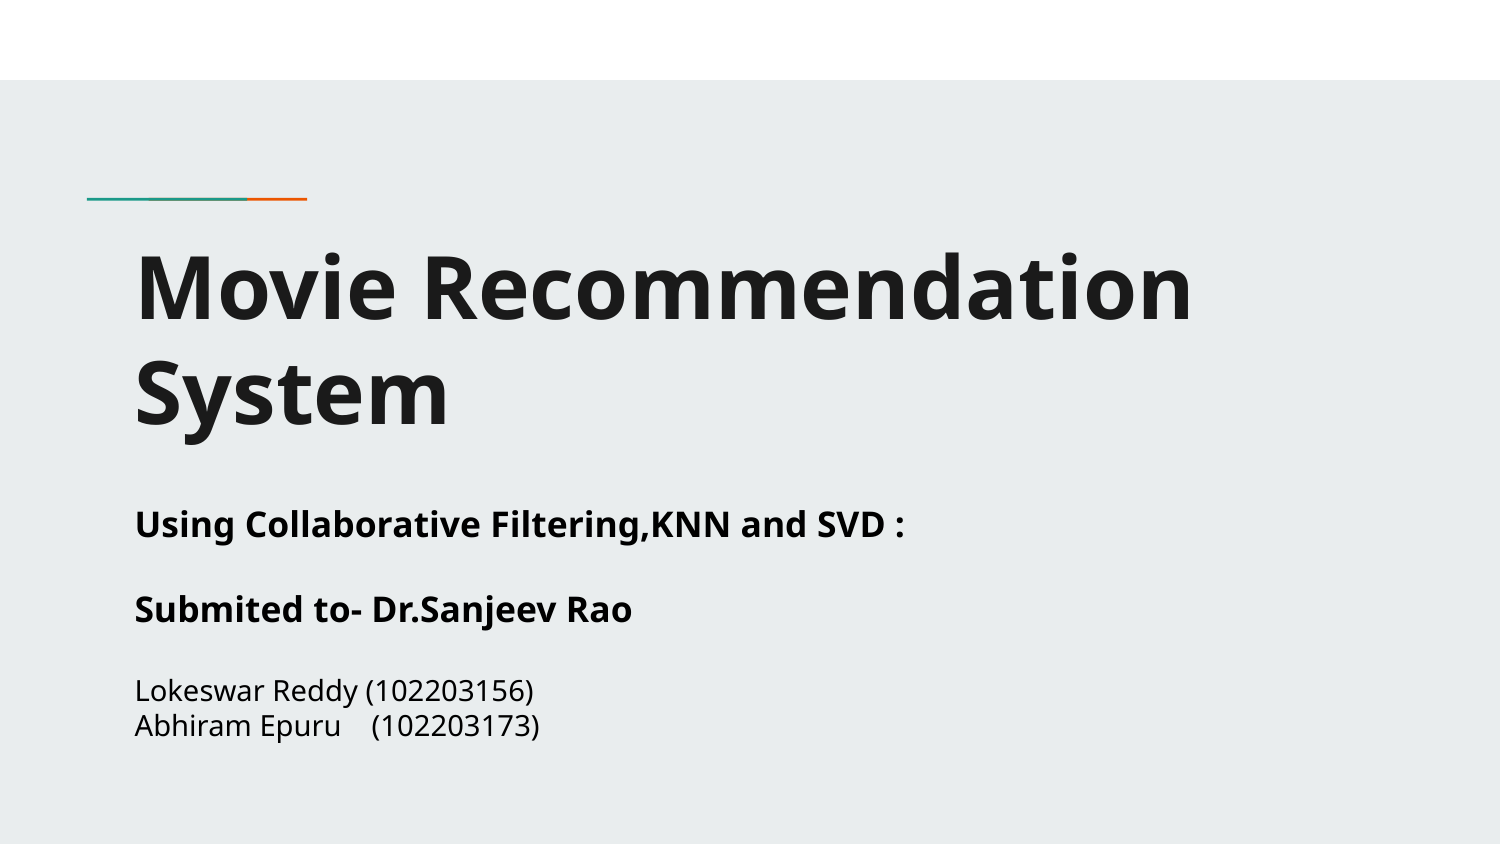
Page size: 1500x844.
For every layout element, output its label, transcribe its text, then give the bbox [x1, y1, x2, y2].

subtitle Using Collaborative Filtering,KNN and SVD : Submited to- Dr.Sanjeev Rao Lokeswar Reddy (102203156) Abhiram Epuru (102203173) [119, 487, 1381, 792]
title Movie Recommendation System [119, 216, 1381, 437]
